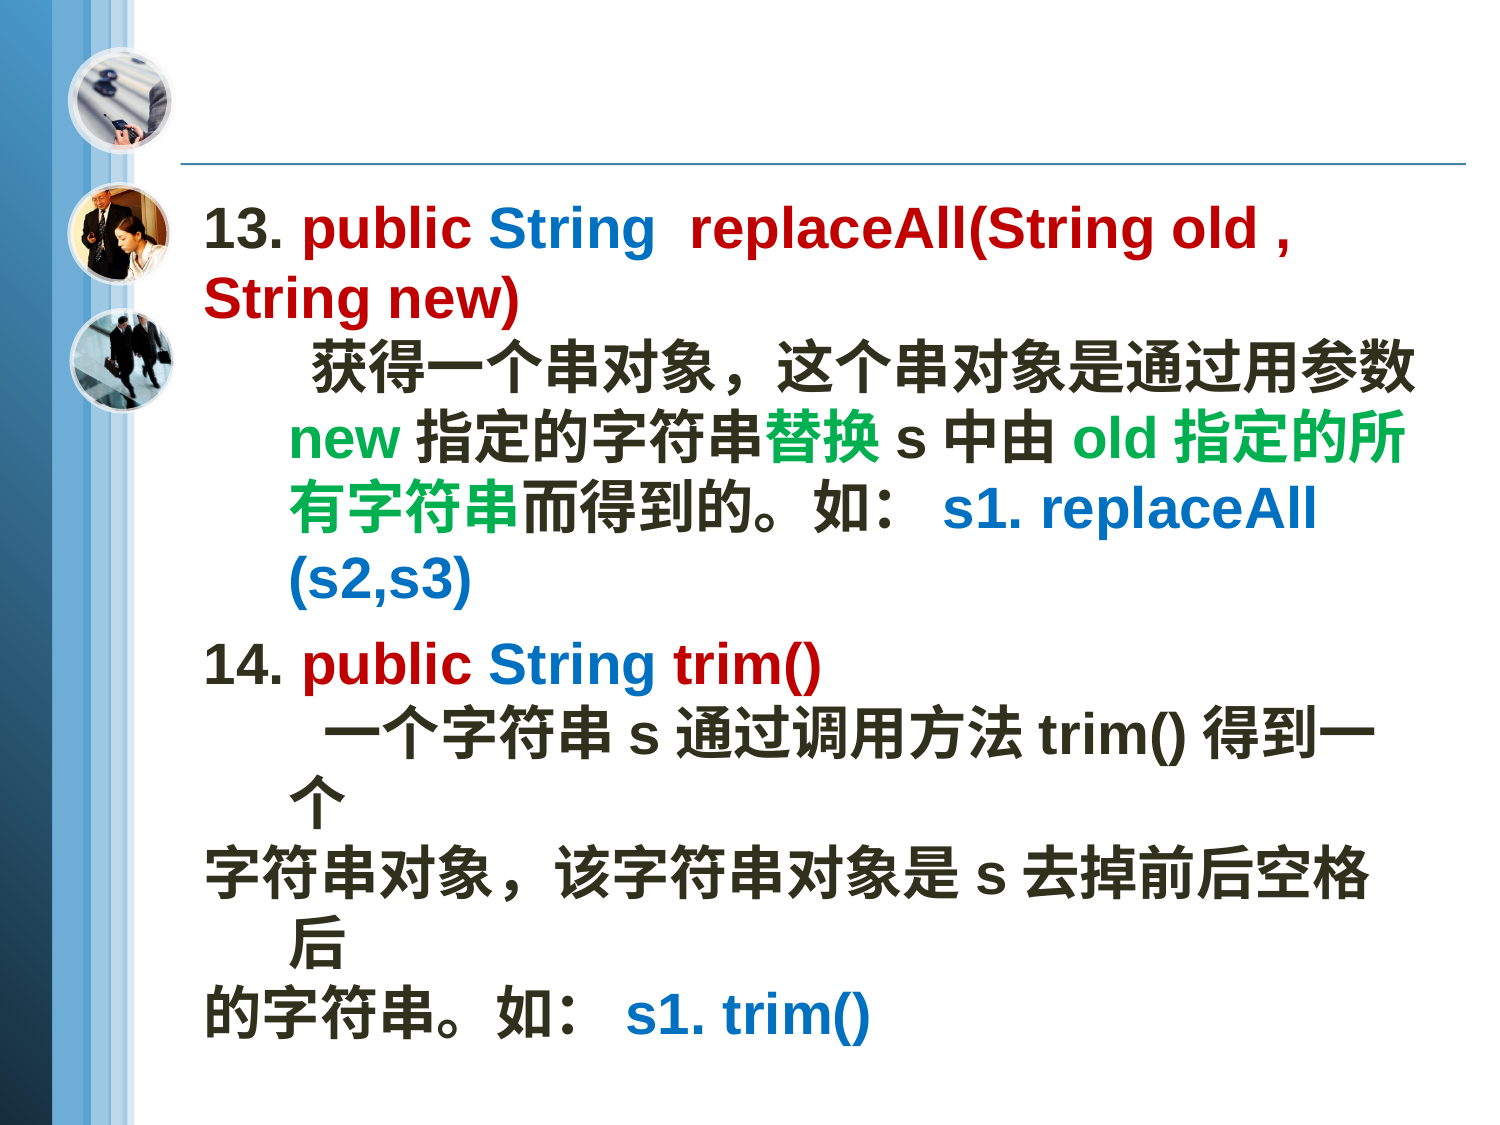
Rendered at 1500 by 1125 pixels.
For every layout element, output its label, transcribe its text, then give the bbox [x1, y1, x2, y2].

picture [78, 57, 166, 144]
picture [74, 189, 166, 279]
text_box 13. public String replaceAll(String old , String new) 获得一个串对象，这个串对象是通过用参数new指定的字符串替换s中由old指定的所有字符串而得到的。如：s1. replaceAll (s2,s3) [188, 183, 1437, 618]
picture [75, 313, 171, 408]
text_box 14. public String trim() 一个字符串s通过调用方法trim()得到一个 字符串对象，该字符串对象是s去掉前后空格后 的字符串。如：s1. trim() [188, 618, 1444, 1054]
